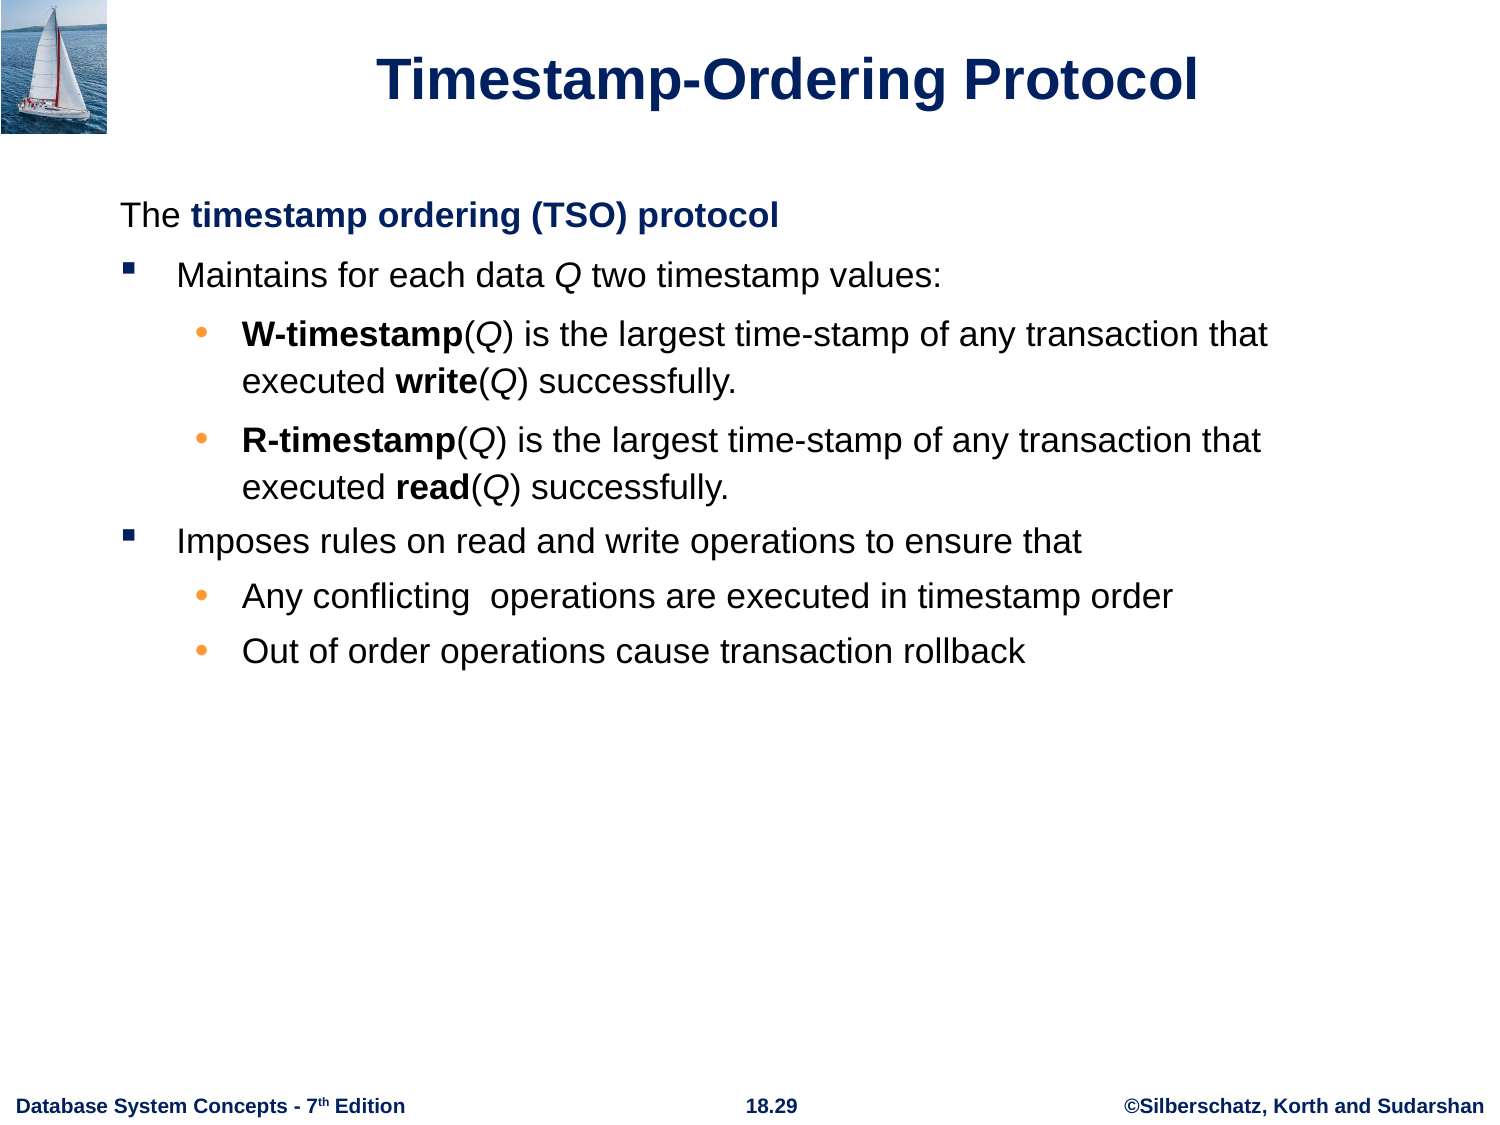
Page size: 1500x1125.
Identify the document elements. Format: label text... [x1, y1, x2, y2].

picture [1, 0, 107, 134]
list The timestamp ordering (TSO) protocol Maintains for each data Q two timestamp values: W-timestamp(Q) is the largest time-stamp of any transaction that executed write(Q) successfully. R-timestamp(Q) is the largest time-stamp of any transaction that executed read(Q) successfully. Imposes rules on read and write operations to ensure that Any conflicting operations are executed in timestamp order Out of order operations cause transaction rollback [104, 180, 1367, 1062]
title Timestamp-Ordering Protocol [125, 18, 1452, 120]
